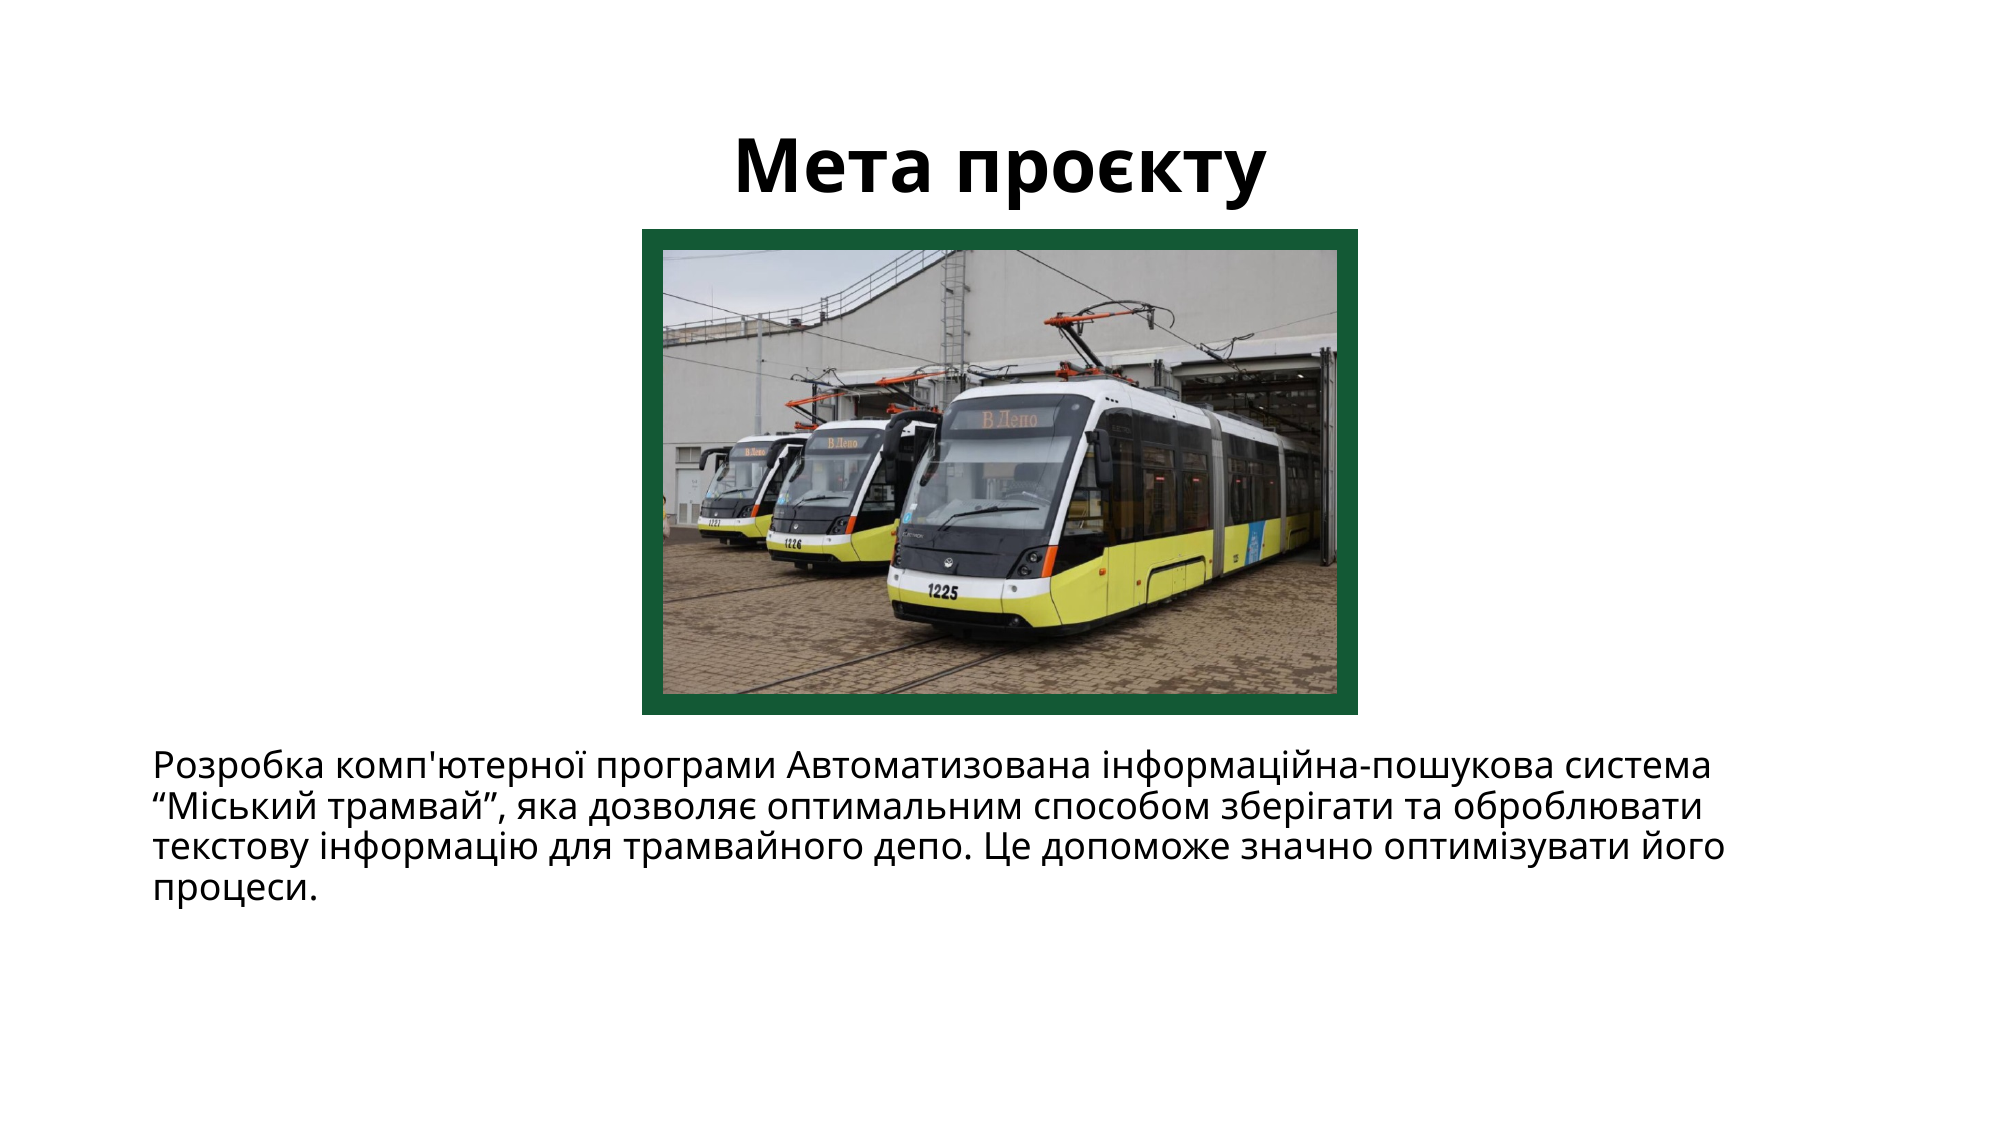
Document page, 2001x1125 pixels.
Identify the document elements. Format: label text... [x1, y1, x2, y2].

list Розробка комп'ютерної програми Автоматизована інформаційна-пошукова система “Міський трамвай”, яка дозволяє оптимальним способом зберігати та оброблювати текстову інформацію для трамвайного депо. Це допоможе значно оптимізувати його процеси. [137, 738, 1863, 1014]
title Мета проєкту [137, 59, 1863, 278]
picture [663, 249, 1337, 695]
